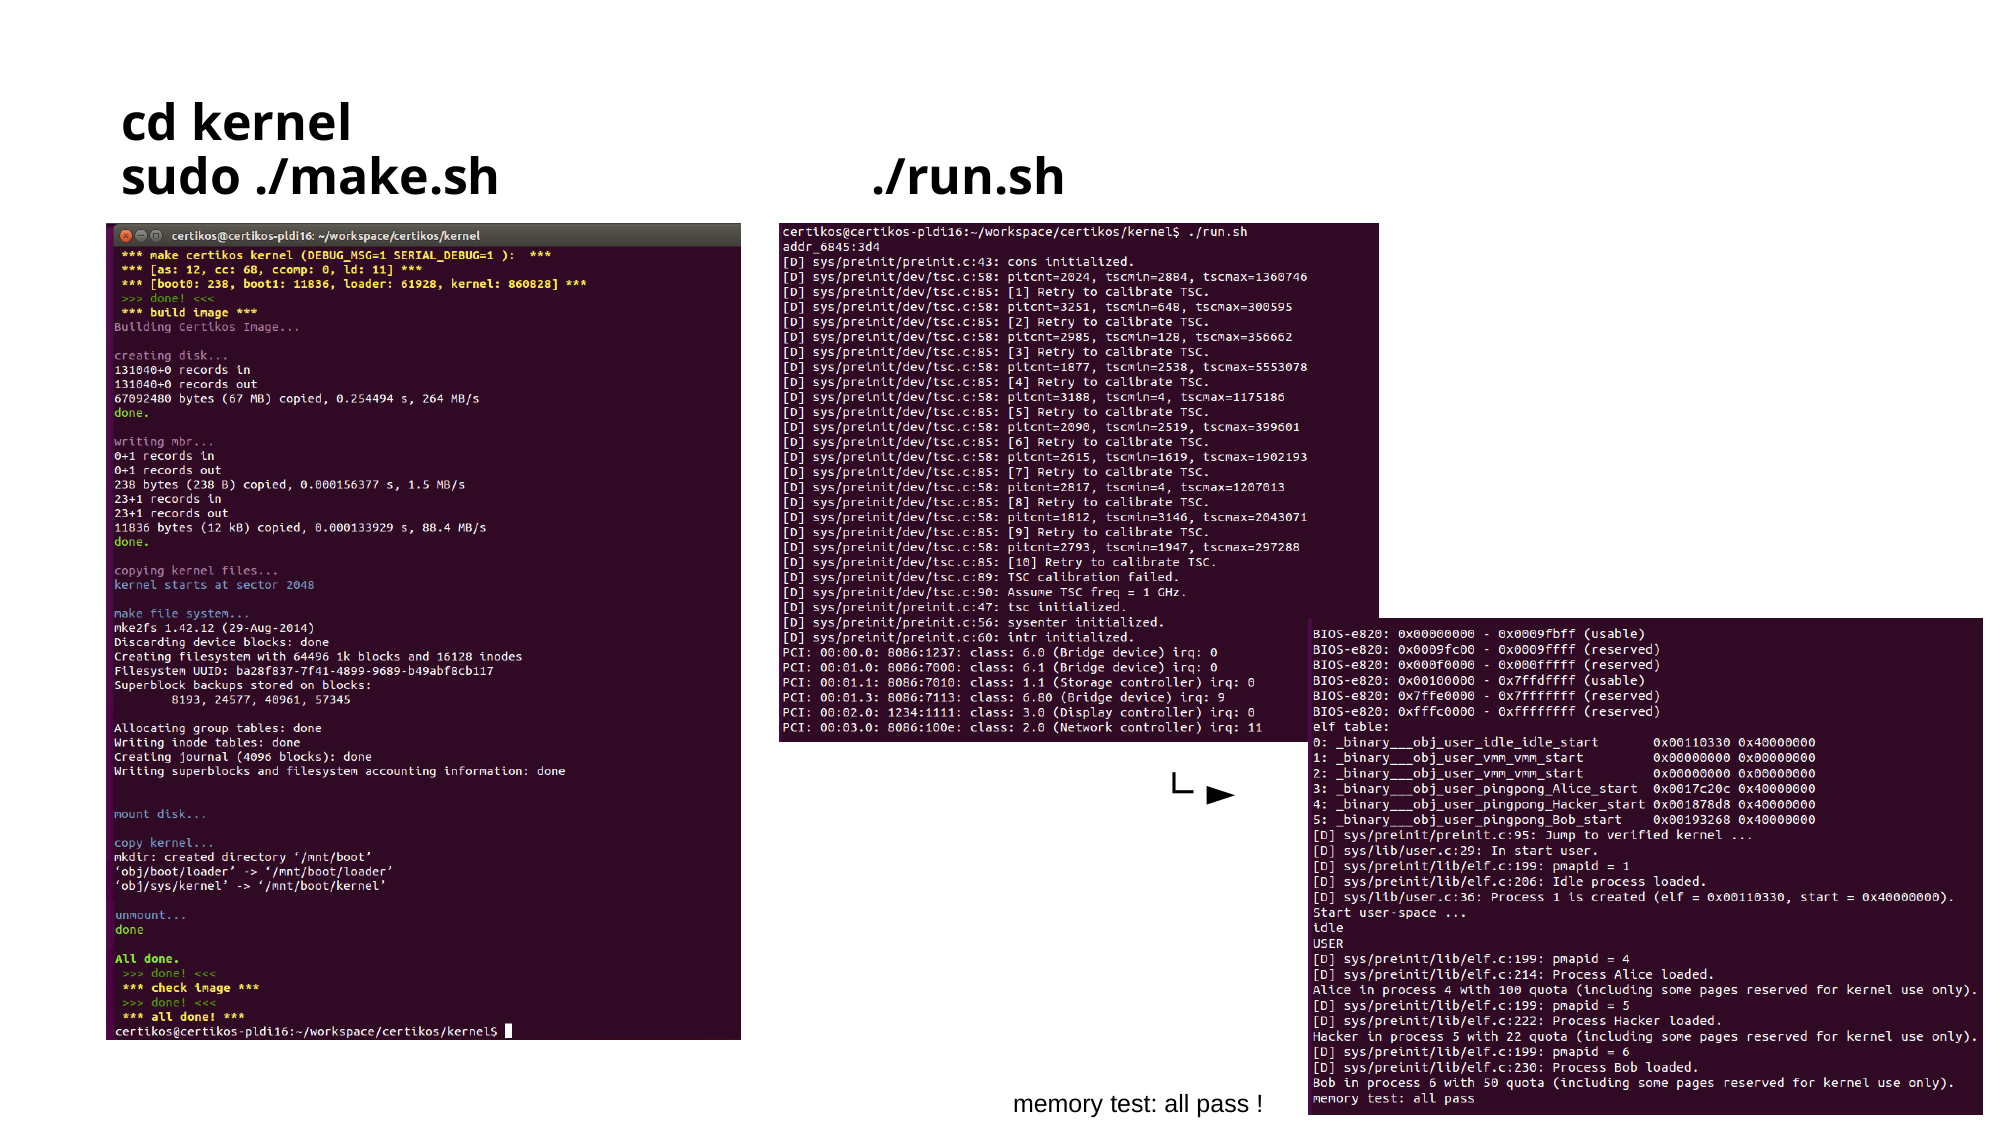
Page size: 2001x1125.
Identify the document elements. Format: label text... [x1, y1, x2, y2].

text_box ► [1191, 760, 1307, 821]
title cd kernel sudo ./make.sh ./run.sh [106, 42, 1832, 260]
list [106, 223, 741, 901]
picture [779, 223, 1983, 1115]
text_box ∟ [1152, 752, 1210, 857]
text_box memory test: all pass ! [998, 1079, 1319, 1125]
picture [106, 901, 741, 1040]
